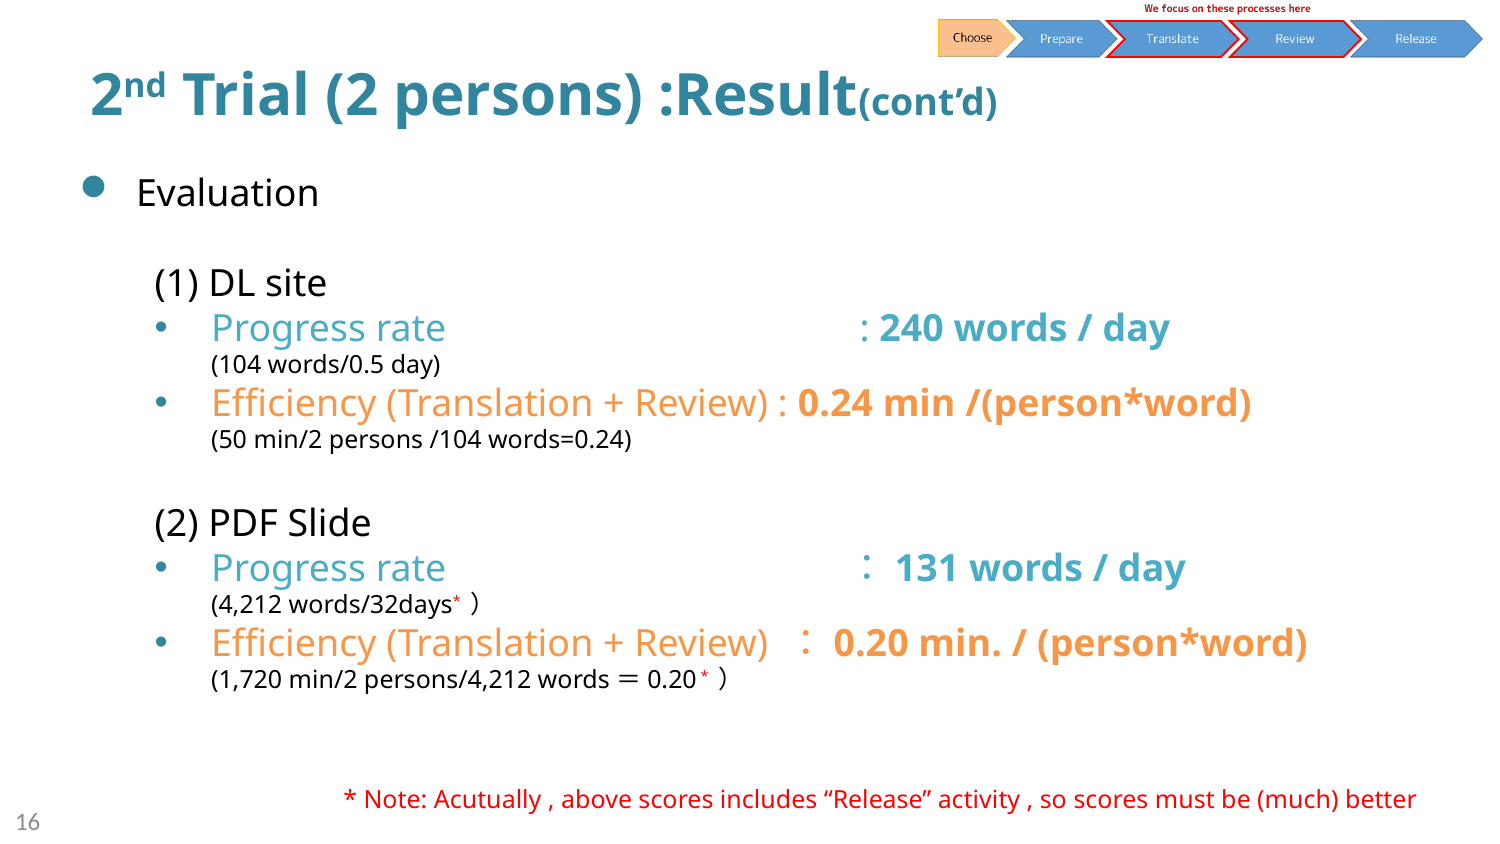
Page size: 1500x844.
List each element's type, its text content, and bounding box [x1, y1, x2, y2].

slide_number 16 [0, 798, 350, 843]
picture [938, 0, 1483, 58]
text_box * Note: Acutually , above scores includes “Release” activity , so scores must be (much) better [328, 776, 1434, 821]
title 2nd Trial (2 persons) :Result(cont’d) [75, 33, 1425, 126]
text_box Evaluation (1) DL site Progress rate : 240 words / day (104 words/0.5 day) Efficiency (Translation + Review) : 0.24 min /(person*word) (50 min/2 persons /104 words=0.24) (2) PDF Slide Progress rate ：131 words / day (4,212 words/32days* ） Efficiency (Translation + Review) ：0.20 min. / (person*word) (1,720 min/2 persons/4,212 words＝0.20 * ） [64, 126, 1483, 791]
